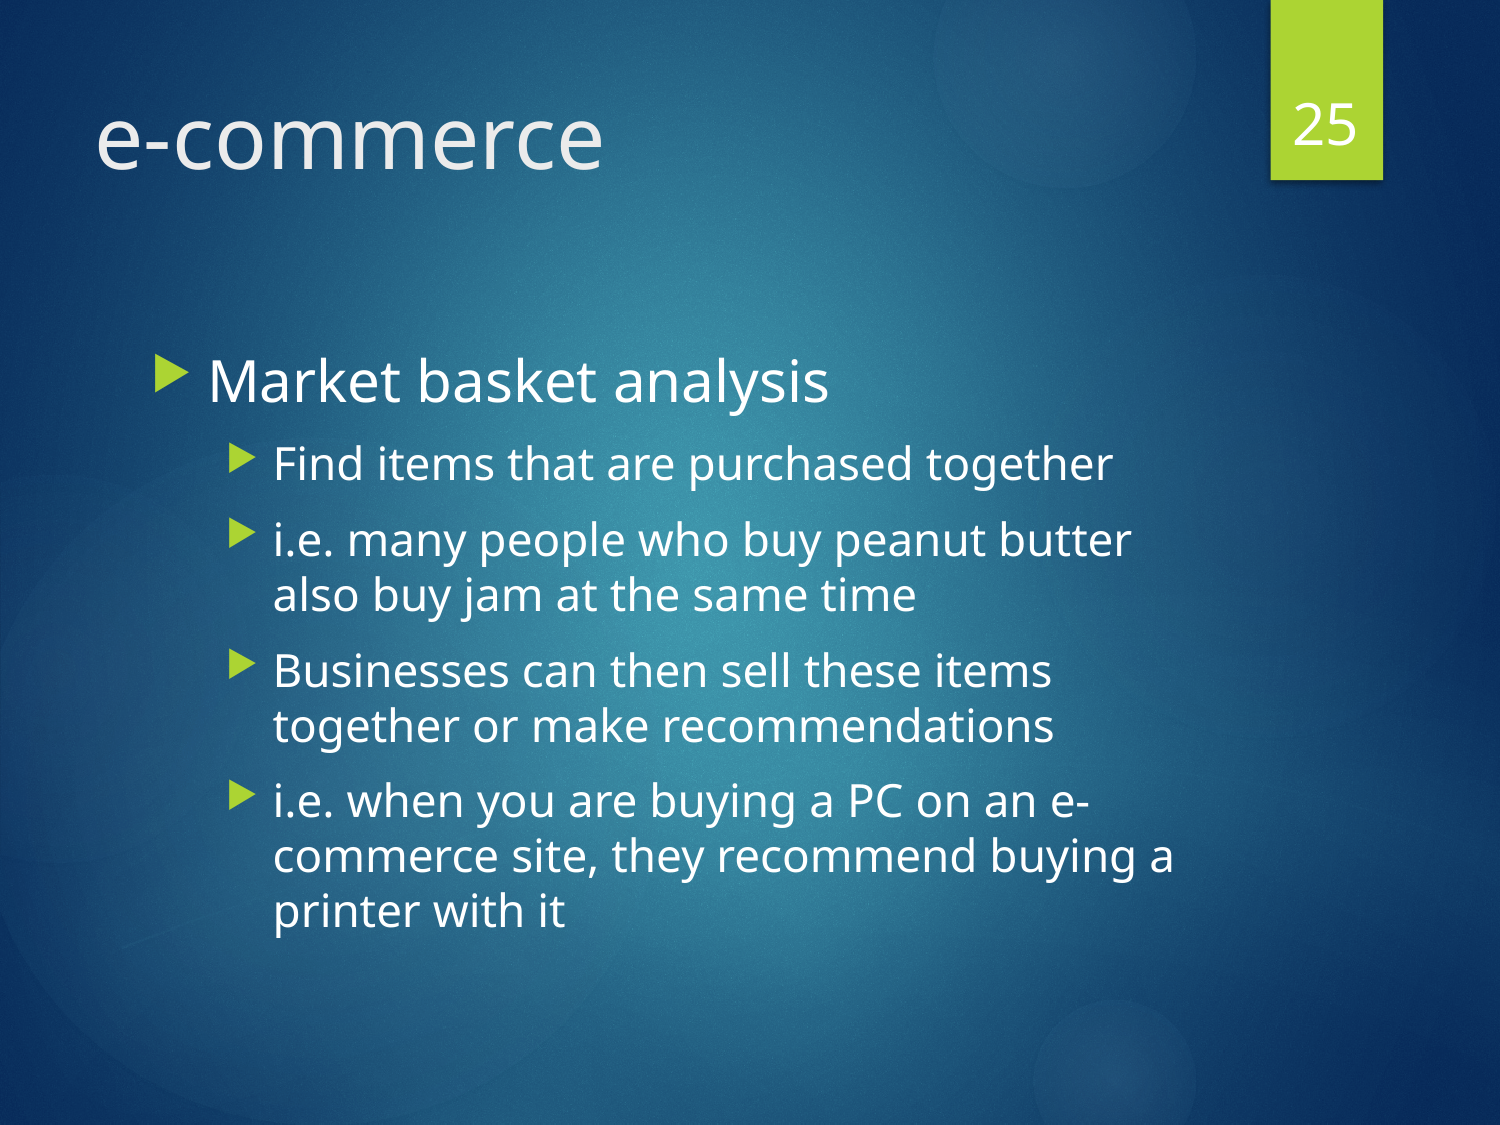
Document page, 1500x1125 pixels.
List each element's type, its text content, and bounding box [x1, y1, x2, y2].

list Market basket analysis Find items that are purchased together i.e. many people who buy peanut butter also buy jam at the same time Businesses can then sell these items together or make recommendations i.e. when you are buying a PC on an e-commerce site, they recommend buying a printer with it [135, 336, 1237, 1025]
slide_number 25 [1273, 48, 1378, 175]
title e-commerce [79, 74, 1237, 304]
